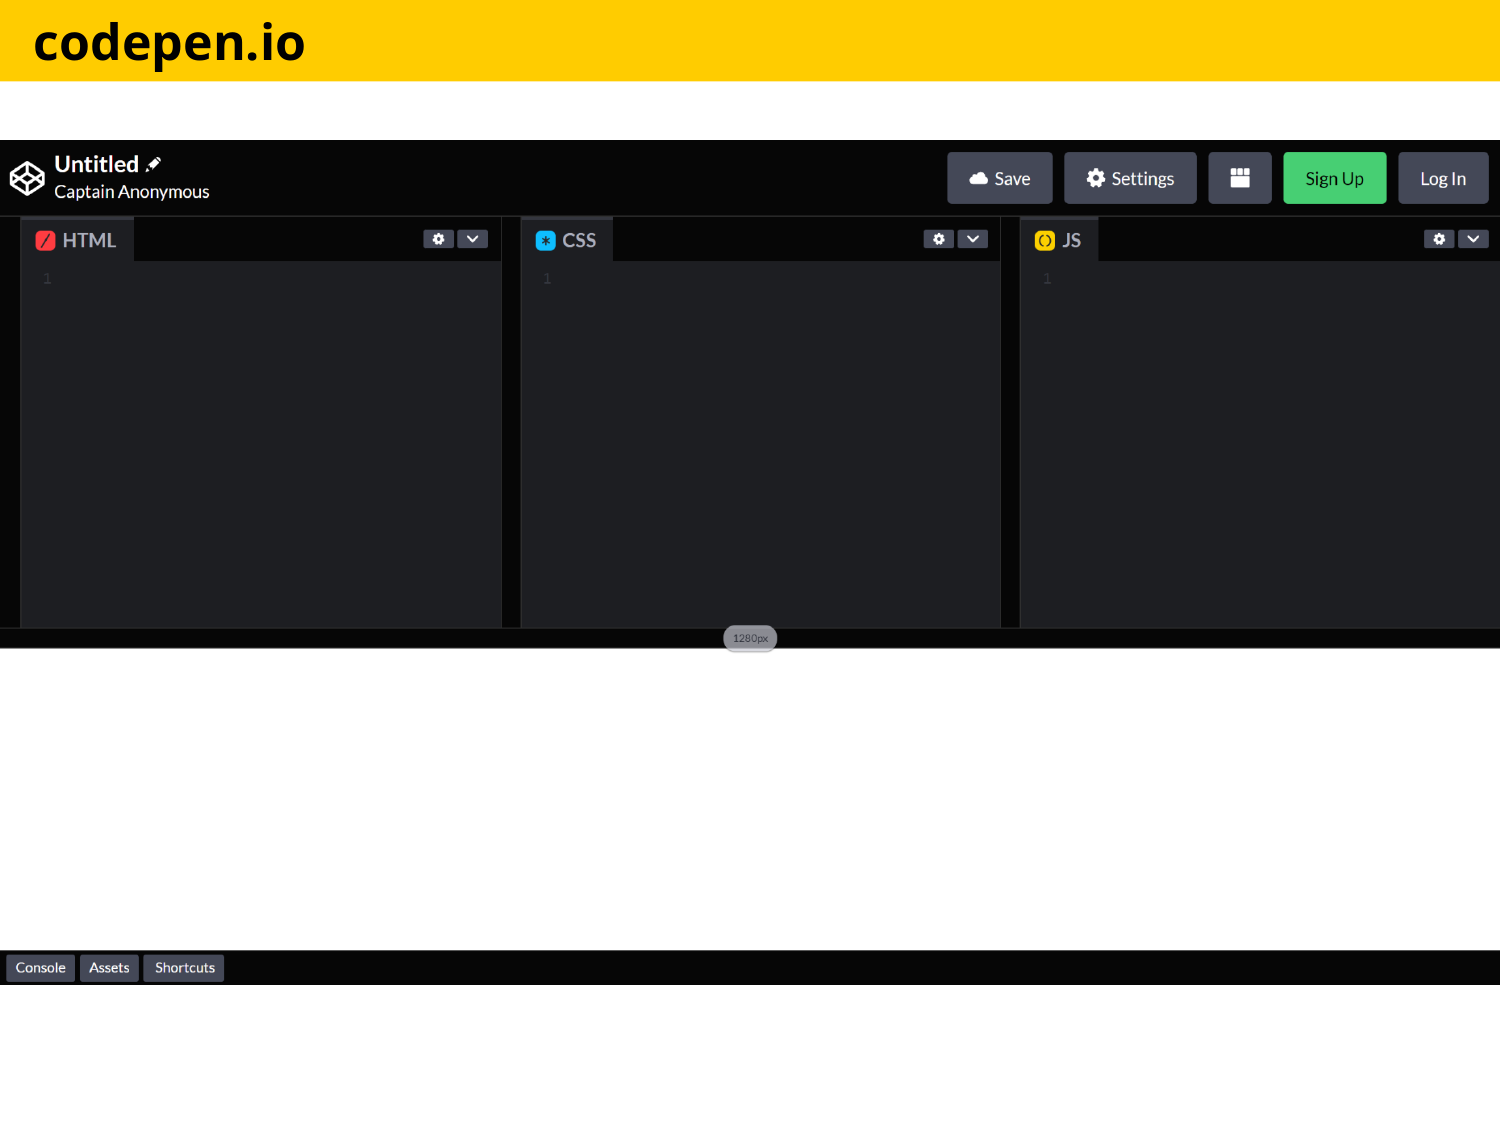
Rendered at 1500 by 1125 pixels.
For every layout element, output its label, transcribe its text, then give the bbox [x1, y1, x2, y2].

picture [0, 140, 1500, 985]
text_box codepen.io [0, 0, 1500, 82]
